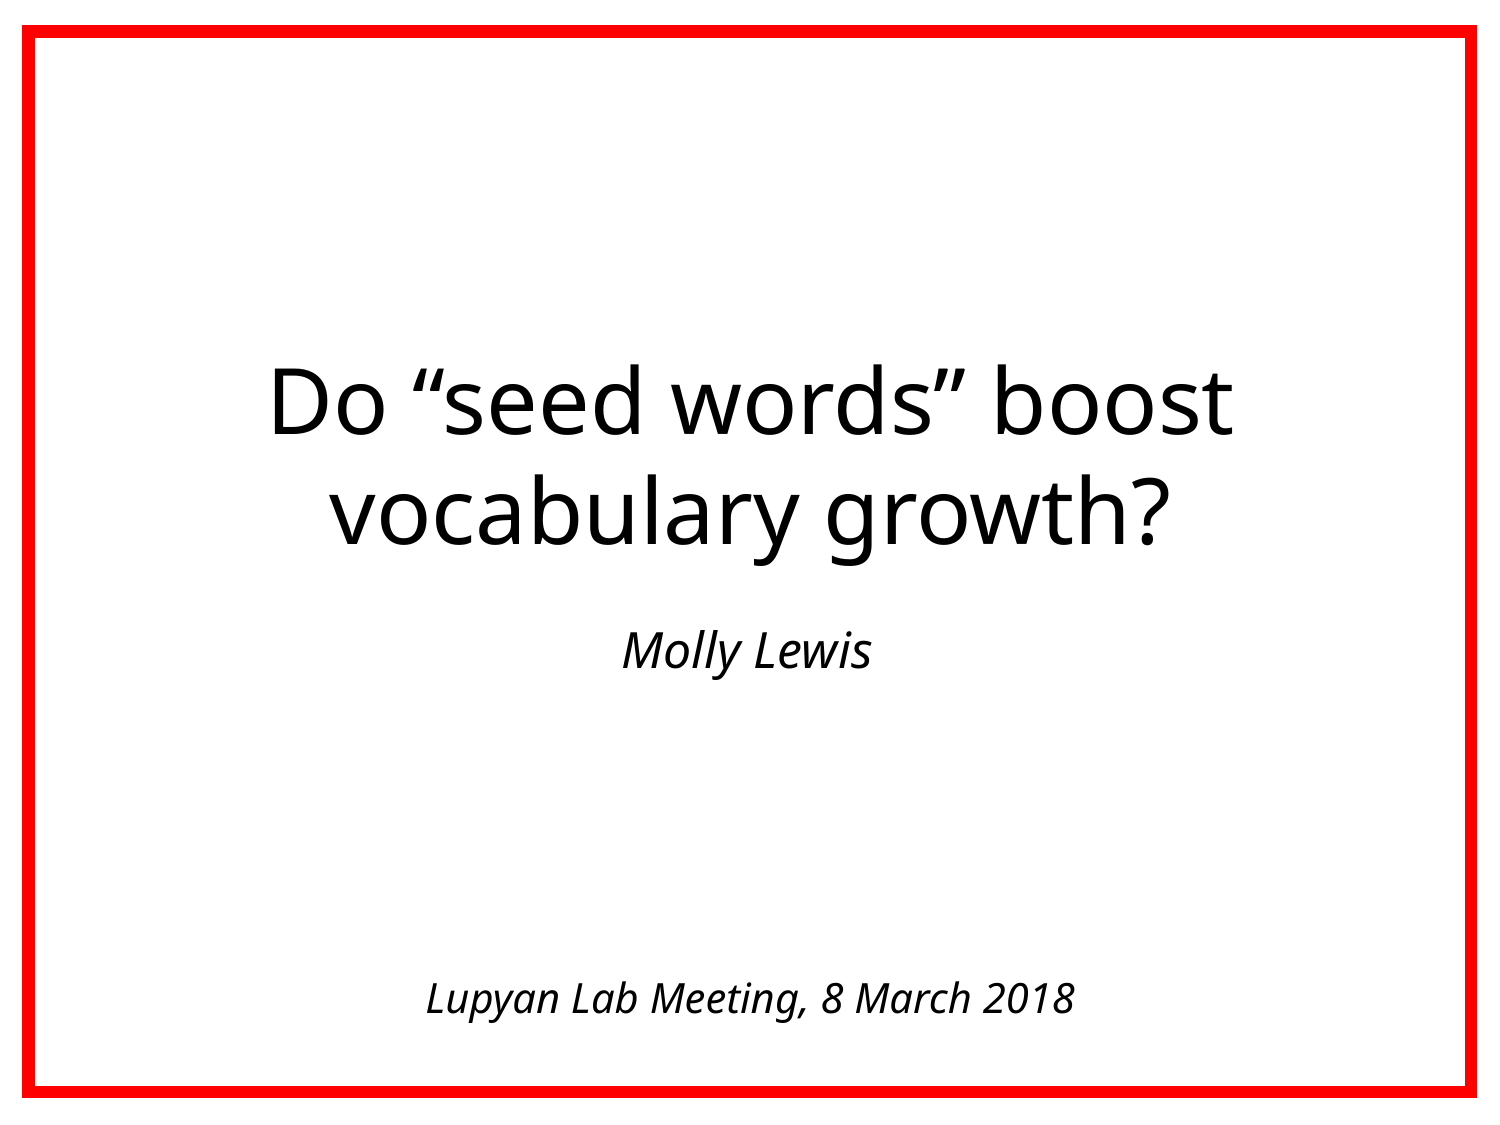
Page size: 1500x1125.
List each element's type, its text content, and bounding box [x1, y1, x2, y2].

text_box [28, 31, 1471, 756]
text_box Do “seed words” boost vocabulary growth? [62, 332, 1440, 574]
text_box Lupyan Lab Meeting, 8 March 2018 [26, 756, 1475, 1125]
subtitle Molly Lewis [23, 617, 28, 712]
